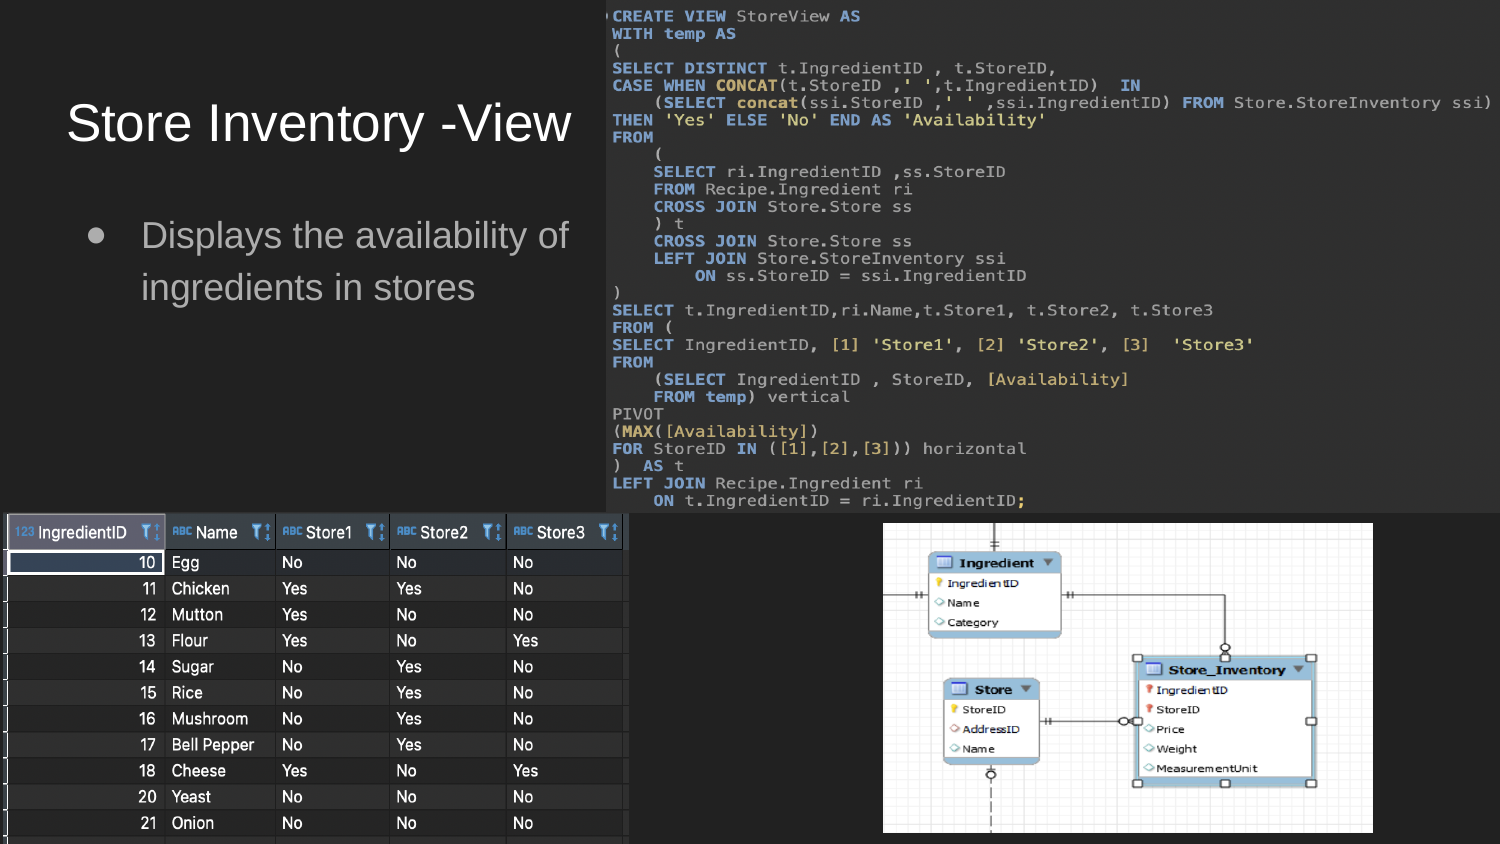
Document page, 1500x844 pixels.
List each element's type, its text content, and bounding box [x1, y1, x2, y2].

list Displays the availability of ingredients in stores [51, 189, 600, 510]
picture [3, 0, 1500, 844]
picture [882, 522, 1373, 833]
title Store Inventory -View [51, 72, 600, 167]
